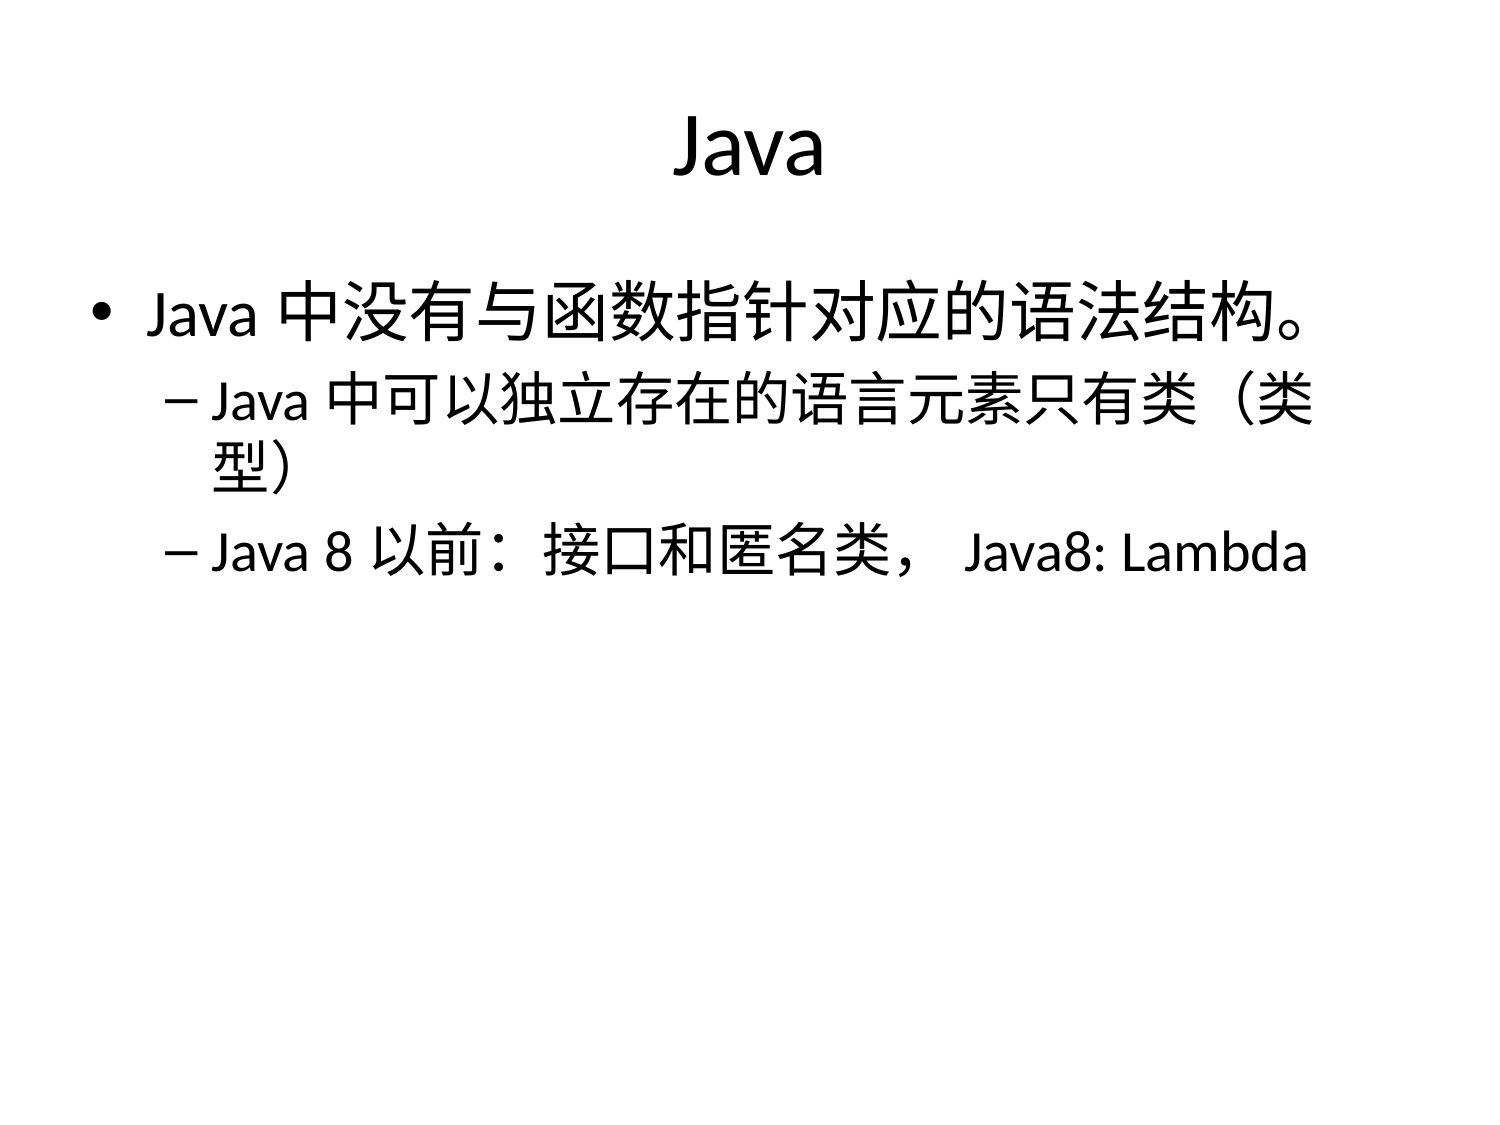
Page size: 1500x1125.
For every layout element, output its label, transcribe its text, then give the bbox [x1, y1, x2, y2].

title Java [75, 45, 1425, 233]
list Java中没有与函数指针对应的语法结构。 Java中可以独立存在的语言元素只有类（类型） Java 8以前：接口和匿名类，Java8: Lambda [75, 262, 1425, 1005]
